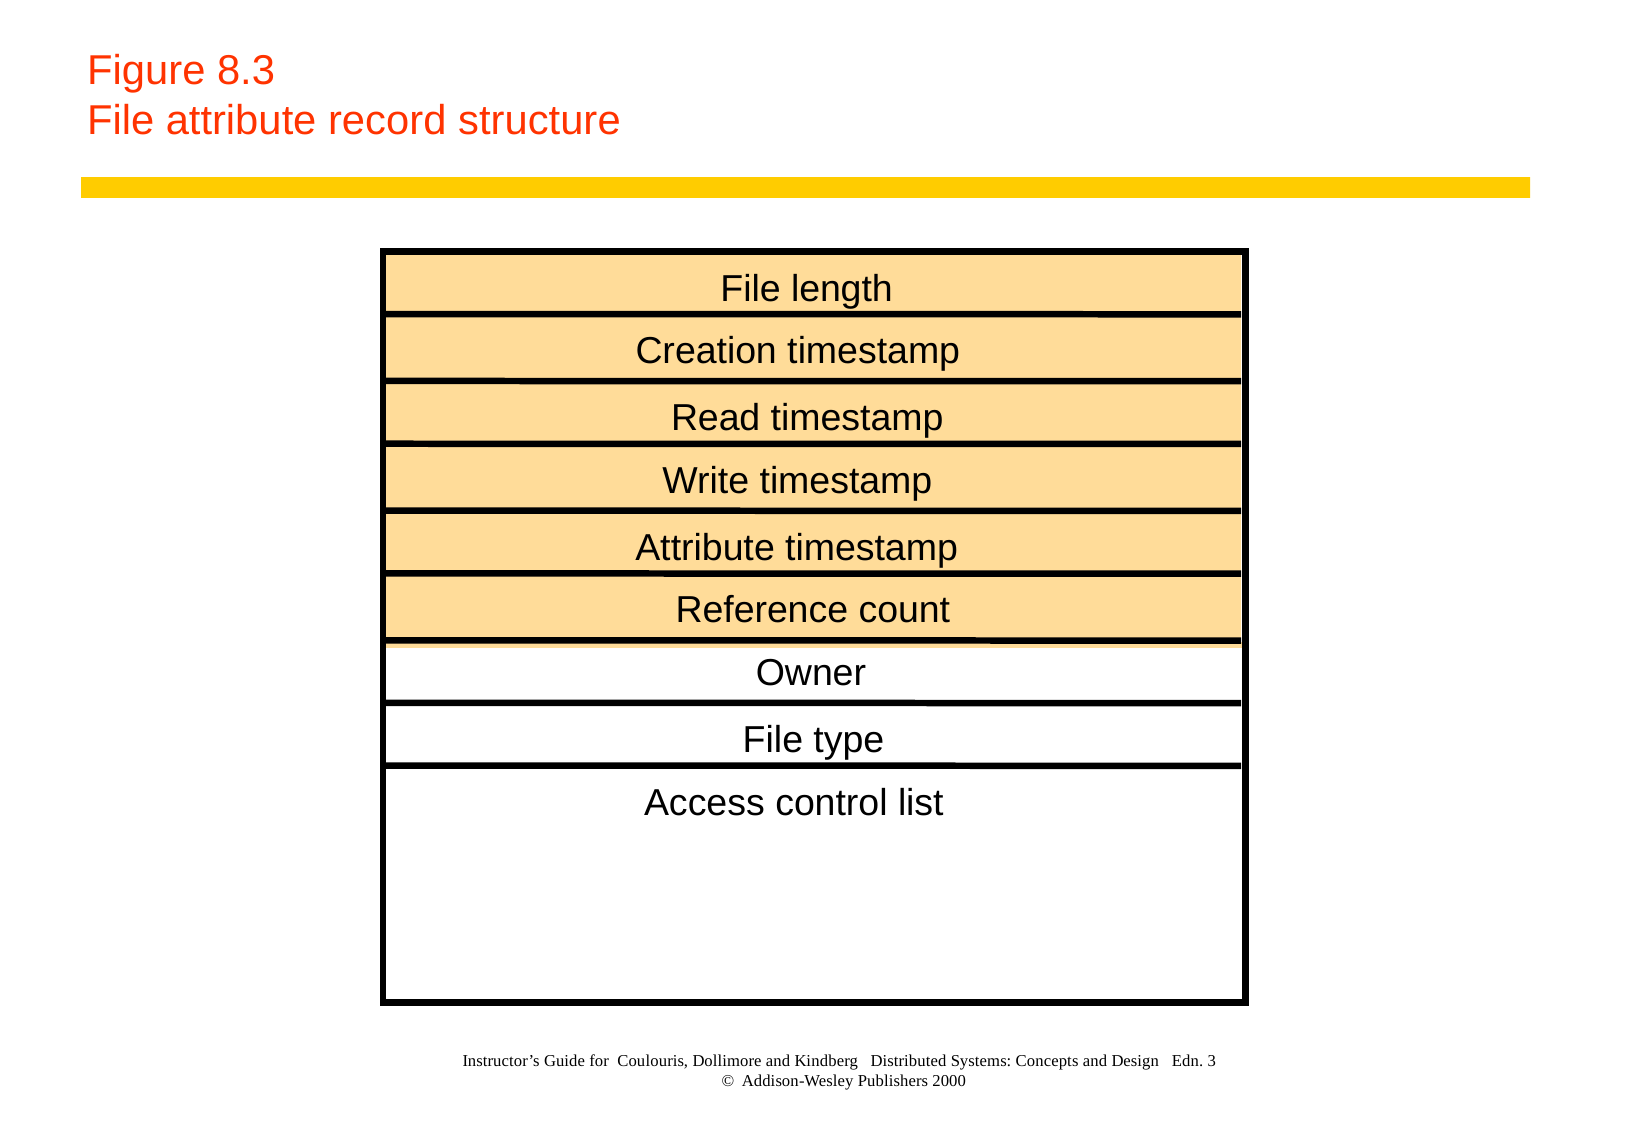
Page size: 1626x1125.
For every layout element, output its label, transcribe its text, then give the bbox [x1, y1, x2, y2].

title Figure 8.3 File attribute record structure [71, 37, 1531, 151]
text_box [382, 251, 1246, 1003]
footer Instructor’s Guide for Coulouris, Dollimore and Kindberg Distributed Systems: Concepts and Design Edn. 3 © Addison-Wesley Publishers 2000 [351, 1049, 1341, 1098]
